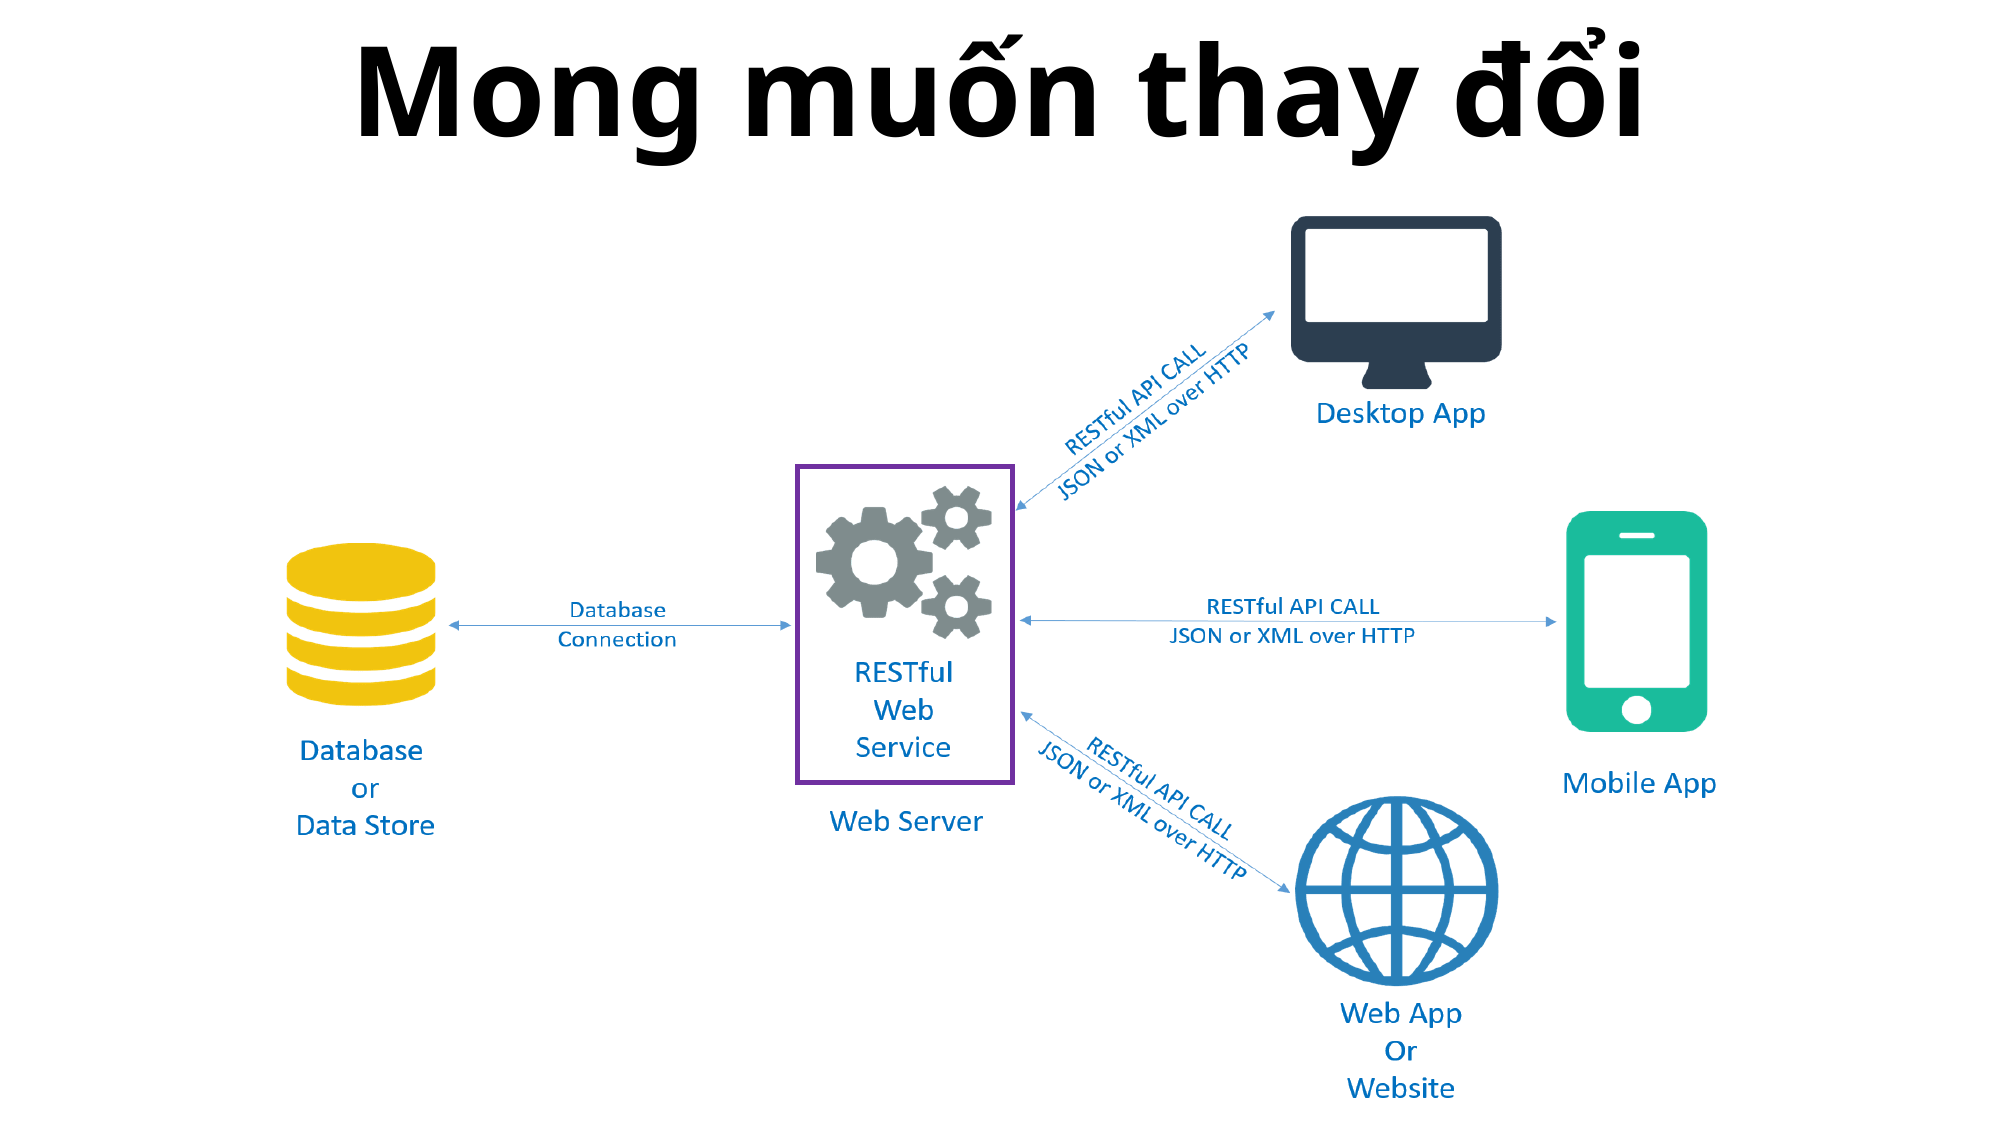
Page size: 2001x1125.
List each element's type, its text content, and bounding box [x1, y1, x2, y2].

picture [242, 202, 1758, 1125]
title Mong muốn thay đổi [249, 0, 1750, 172]
